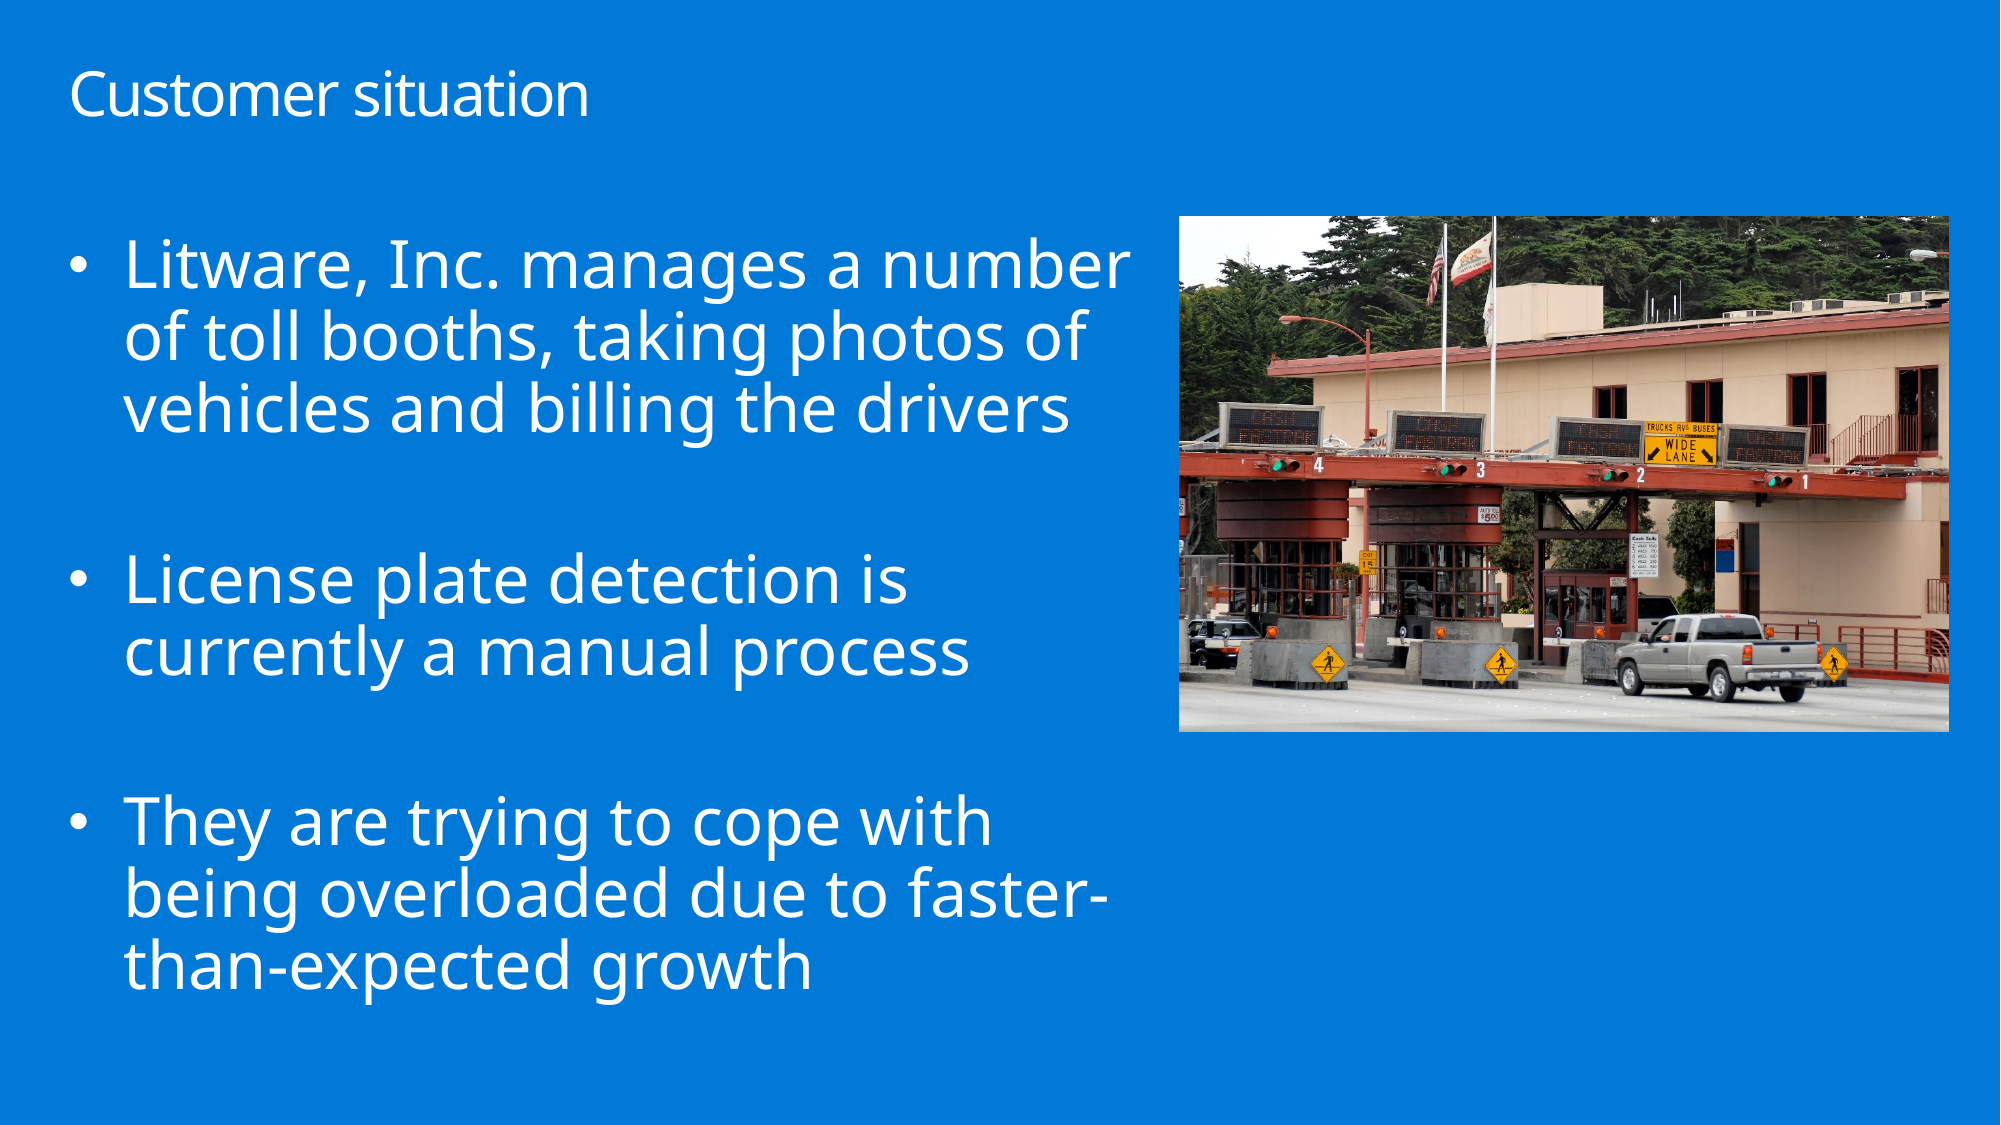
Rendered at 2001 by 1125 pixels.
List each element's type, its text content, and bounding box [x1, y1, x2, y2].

list Litware, Inc. manages a number of toll booths, taking photos of vehicles and billing the drivers License plate detection is currently a manual process They are trying to cope with being overloaded due to faster-than-expected growth [44, 216, 1167, 948]
picture [1179, 216, 1949, 732]
title Customer situation [44, 47, 1957, 196]
